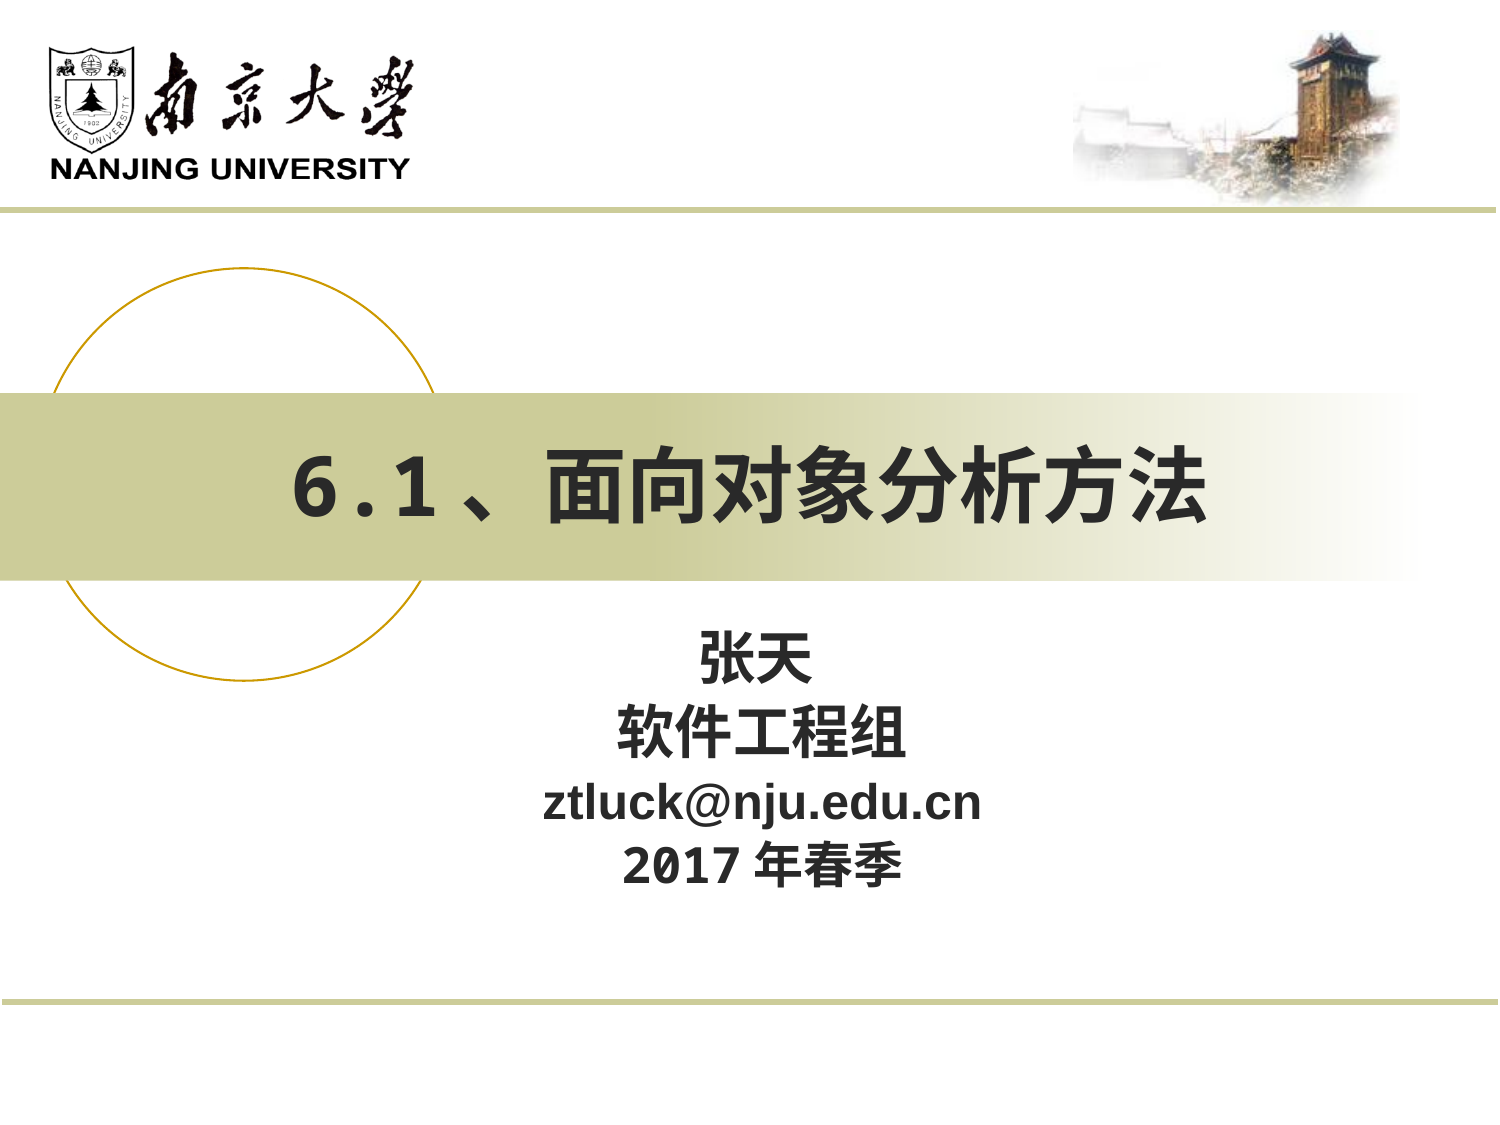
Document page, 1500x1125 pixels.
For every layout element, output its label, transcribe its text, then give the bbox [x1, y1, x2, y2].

picture [2, 999, 1498, 1005]
subtitle 张天 软件工程组 ztluck@nju.edu.cn 2017年春季 [76, 621, 1448, 972]
picture [0, 30, 1496, 213]
title 6.1、面向对象分析方法 [88, 351, 1412, 614]
picture [41, 42, 420, 192]
